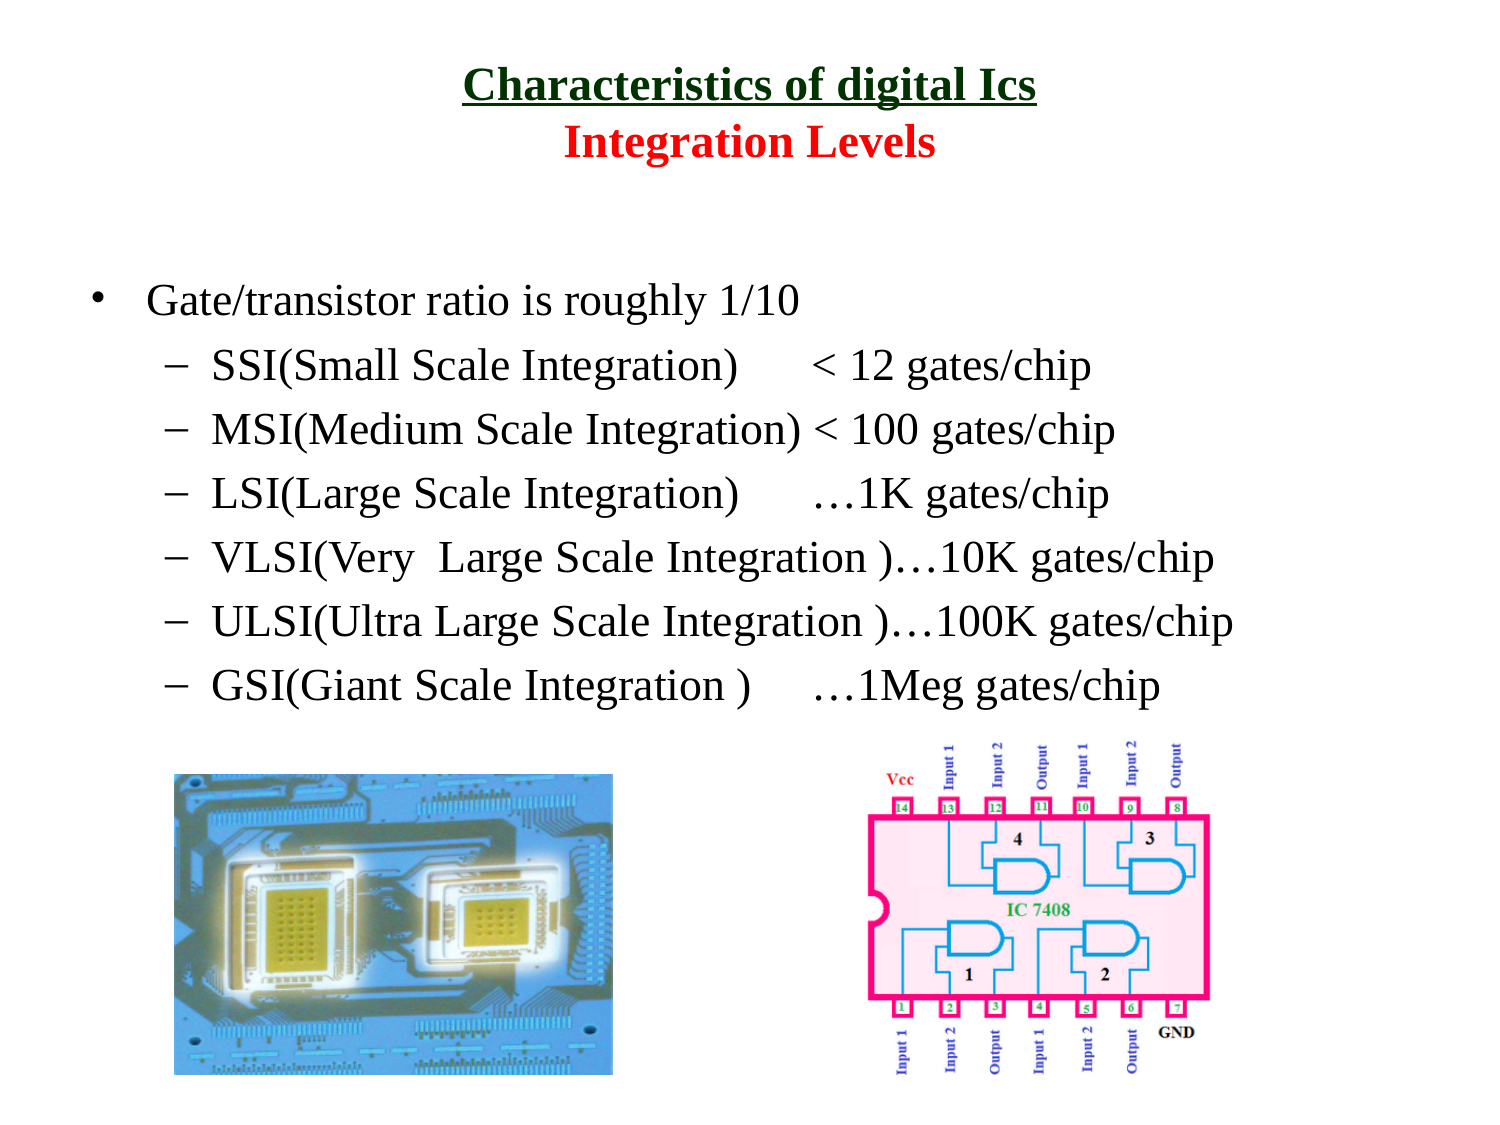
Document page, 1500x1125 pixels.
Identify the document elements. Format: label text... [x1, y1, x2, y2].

picture [812, 728, 1245, 1076]
title Characteristics of digital Ics Integration Levels [75, 45, 1425, 233]
picture [174, 774, 613, 1076]
list Gate/transistor ratio is roughly 1/10 SSI(Small Scale Integration) < 12 gates/chip MSI(Medium Scale Integration) < 100 gates/chip LSI(Large Scale Integration) …1K gates/chip VLSI(Very Large Scale Integration )…10K gates/chip ULSI(Ultra Large Scale Integration )…100K gates/chip GSI(Giant Scale Integration ) …1Meg gates/chip [75, 262, 1425, 1005]
